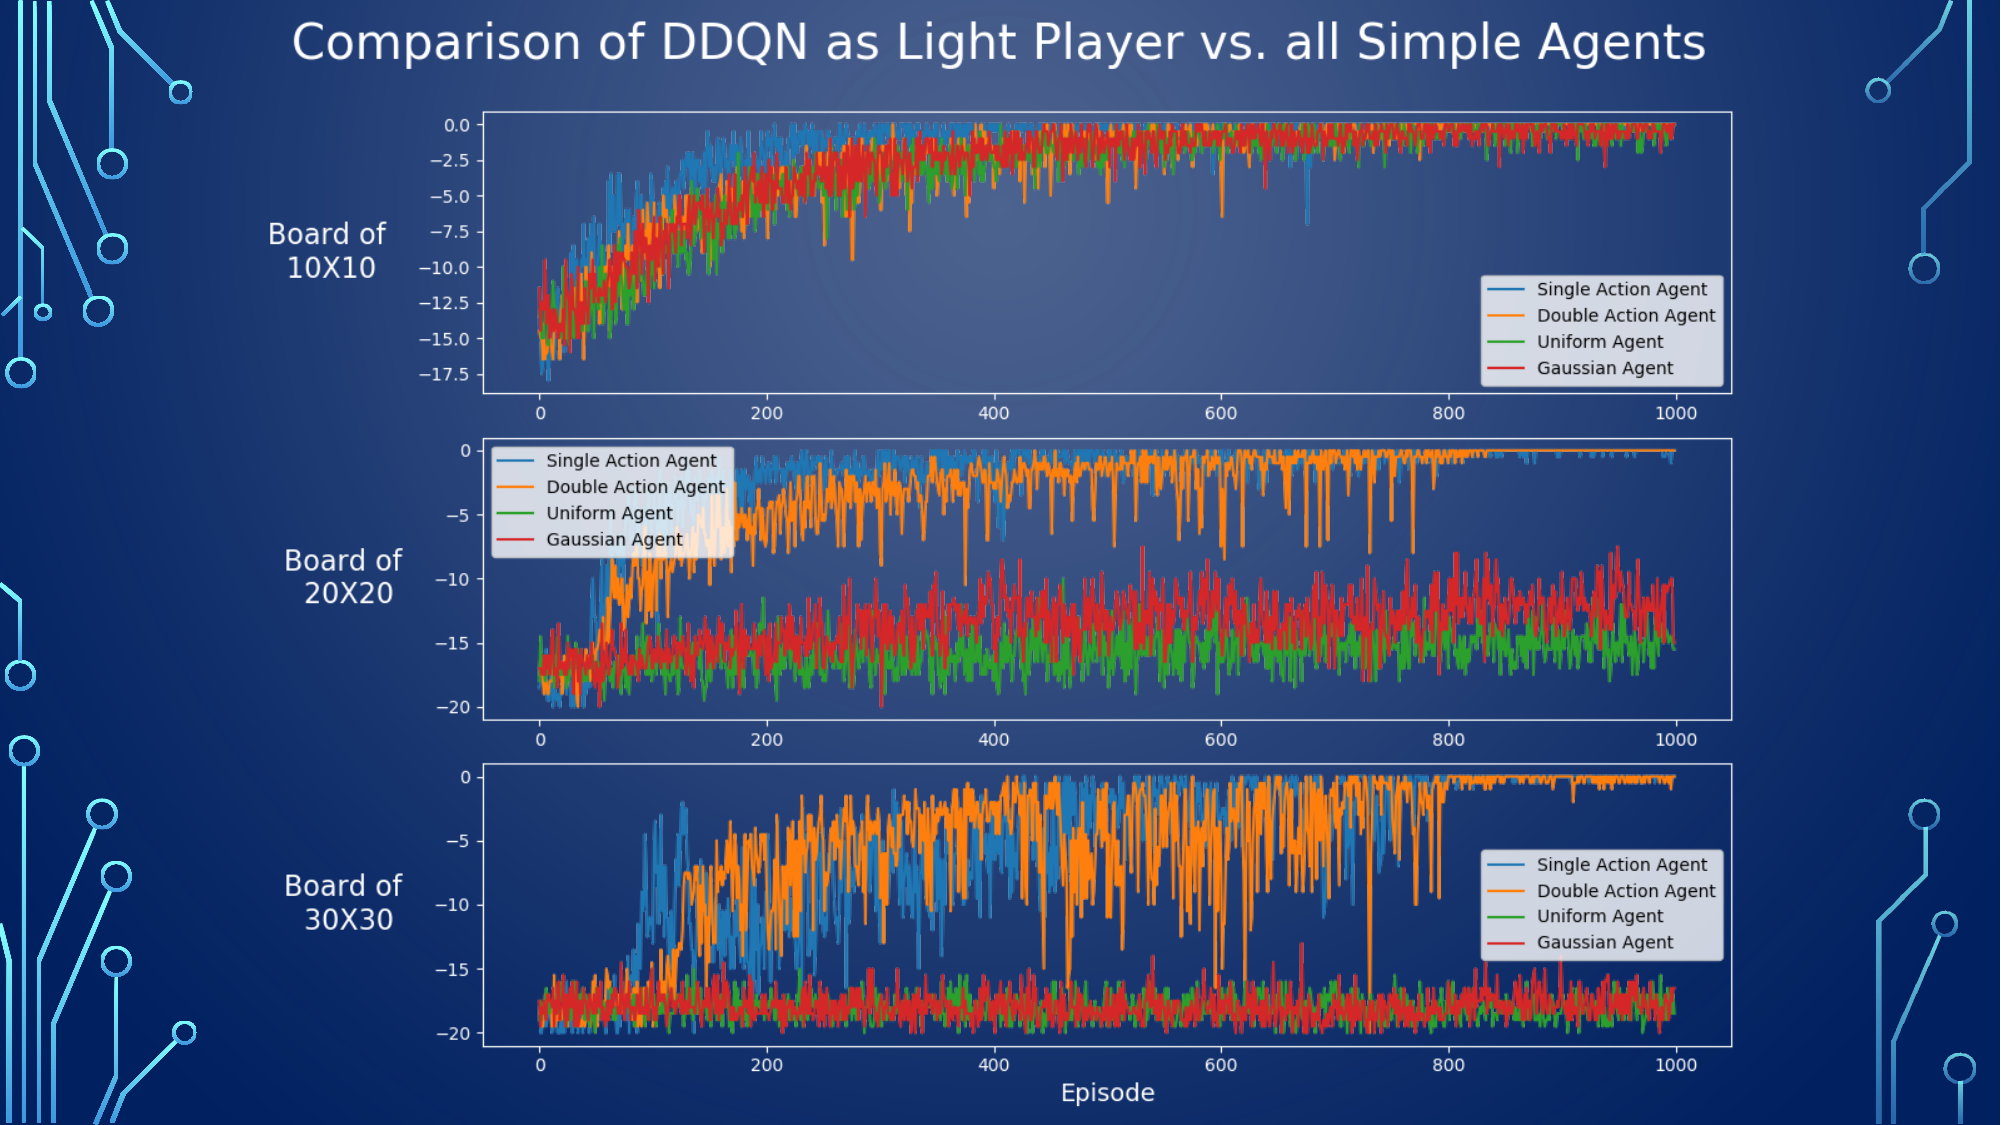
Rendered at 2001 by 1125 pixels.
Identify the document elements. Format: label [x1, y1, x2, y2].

picture [249, 0, 1751, 1125]
